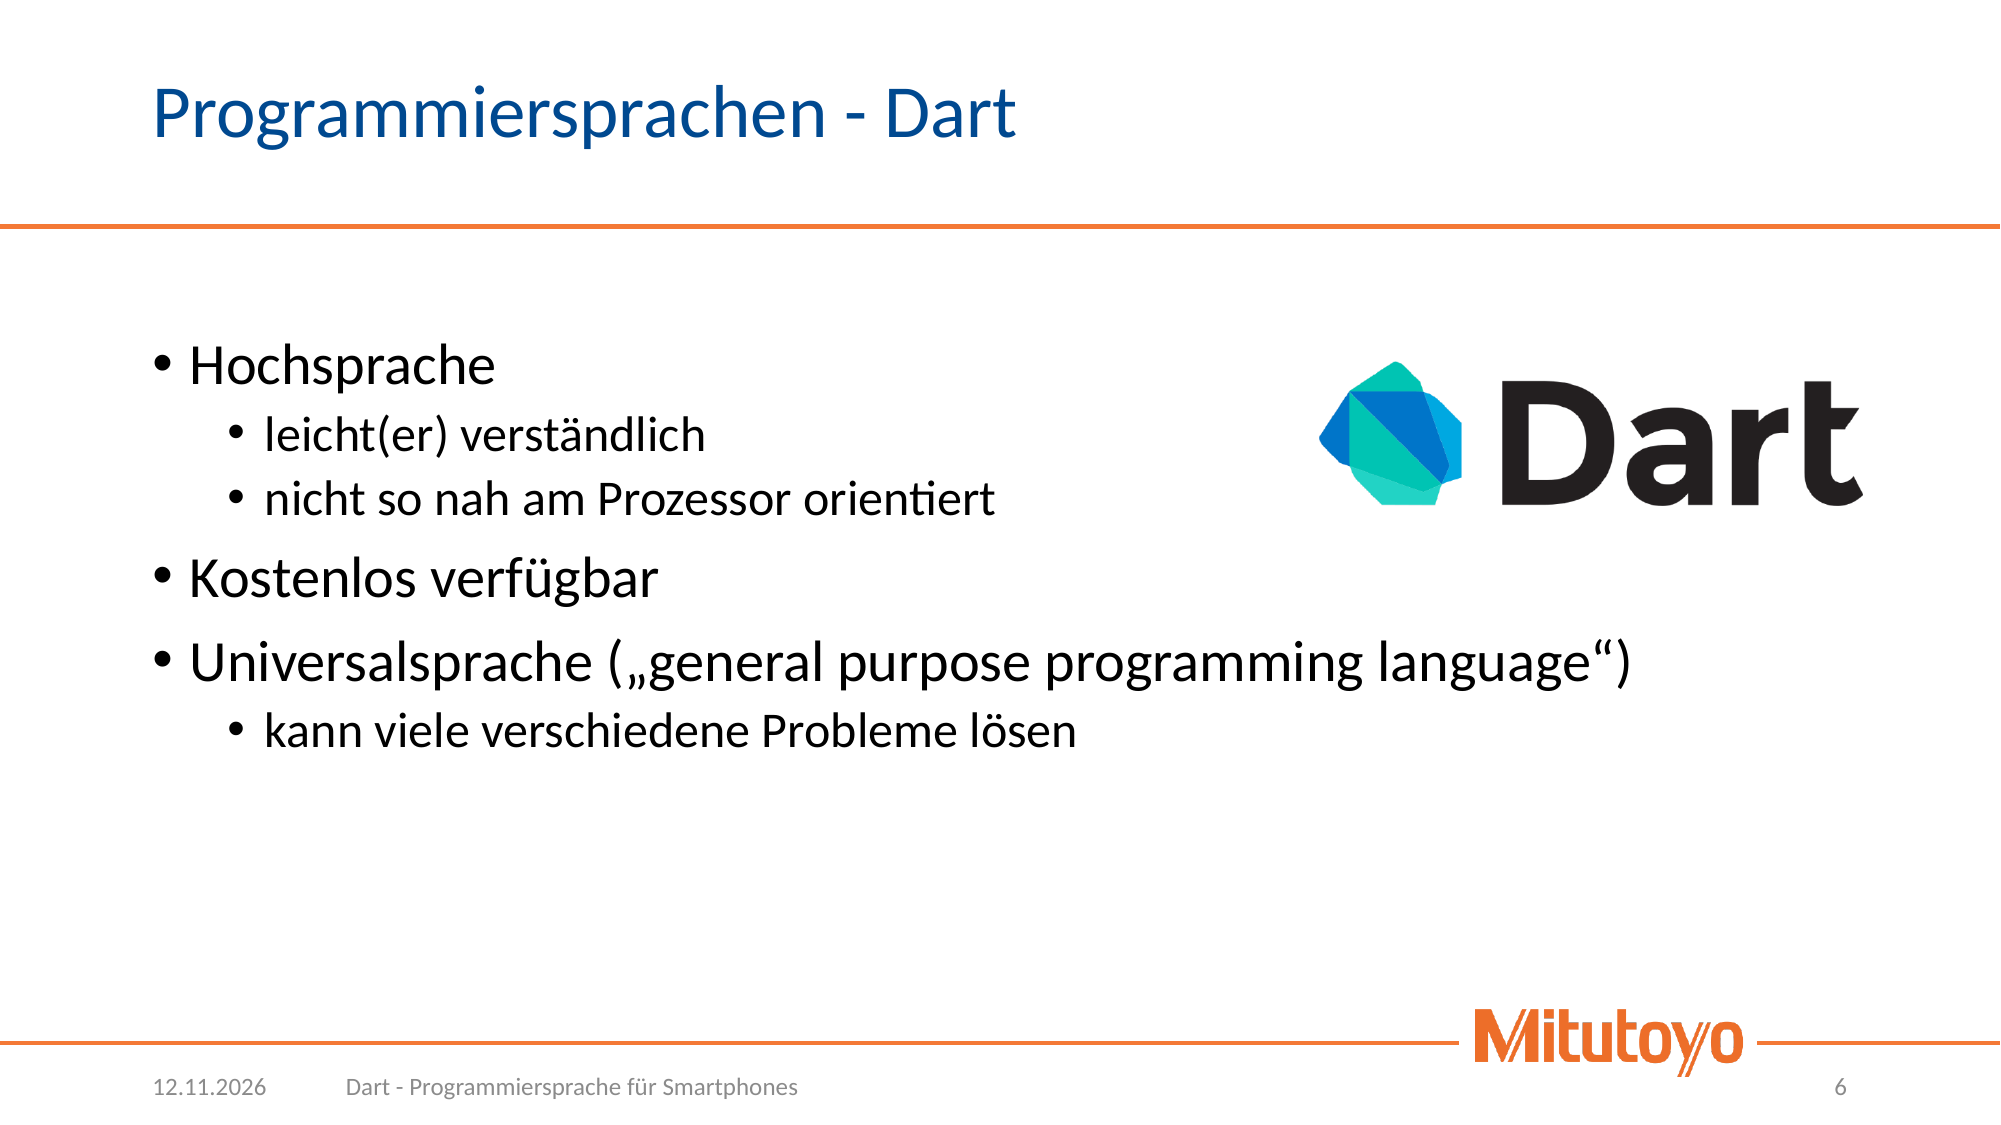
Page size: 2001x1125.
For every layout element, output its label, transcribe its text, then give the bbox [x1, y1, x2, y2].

picture [1319, 361, 1863, 506]
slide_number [137, 1055, 313, 1116]
footer Dart - Programmiersprache für Smartphones [330, 1055, 1721, 1116]
slide_number 6 [1743, 1055, 1863, 1116]
title Programmiersprachen - Dart [137, 24, 1863, 203]
picture [1475, 1014, 1744, 1077]
list Hochsprache leicht(er) verständlich nicht so nah am Prozessor orientiert Kostenlos verfügbar Universalsprache („general purpose programming language“) kann viele verschiedene Probleme lösen [137, 327, 1863, 1014]
